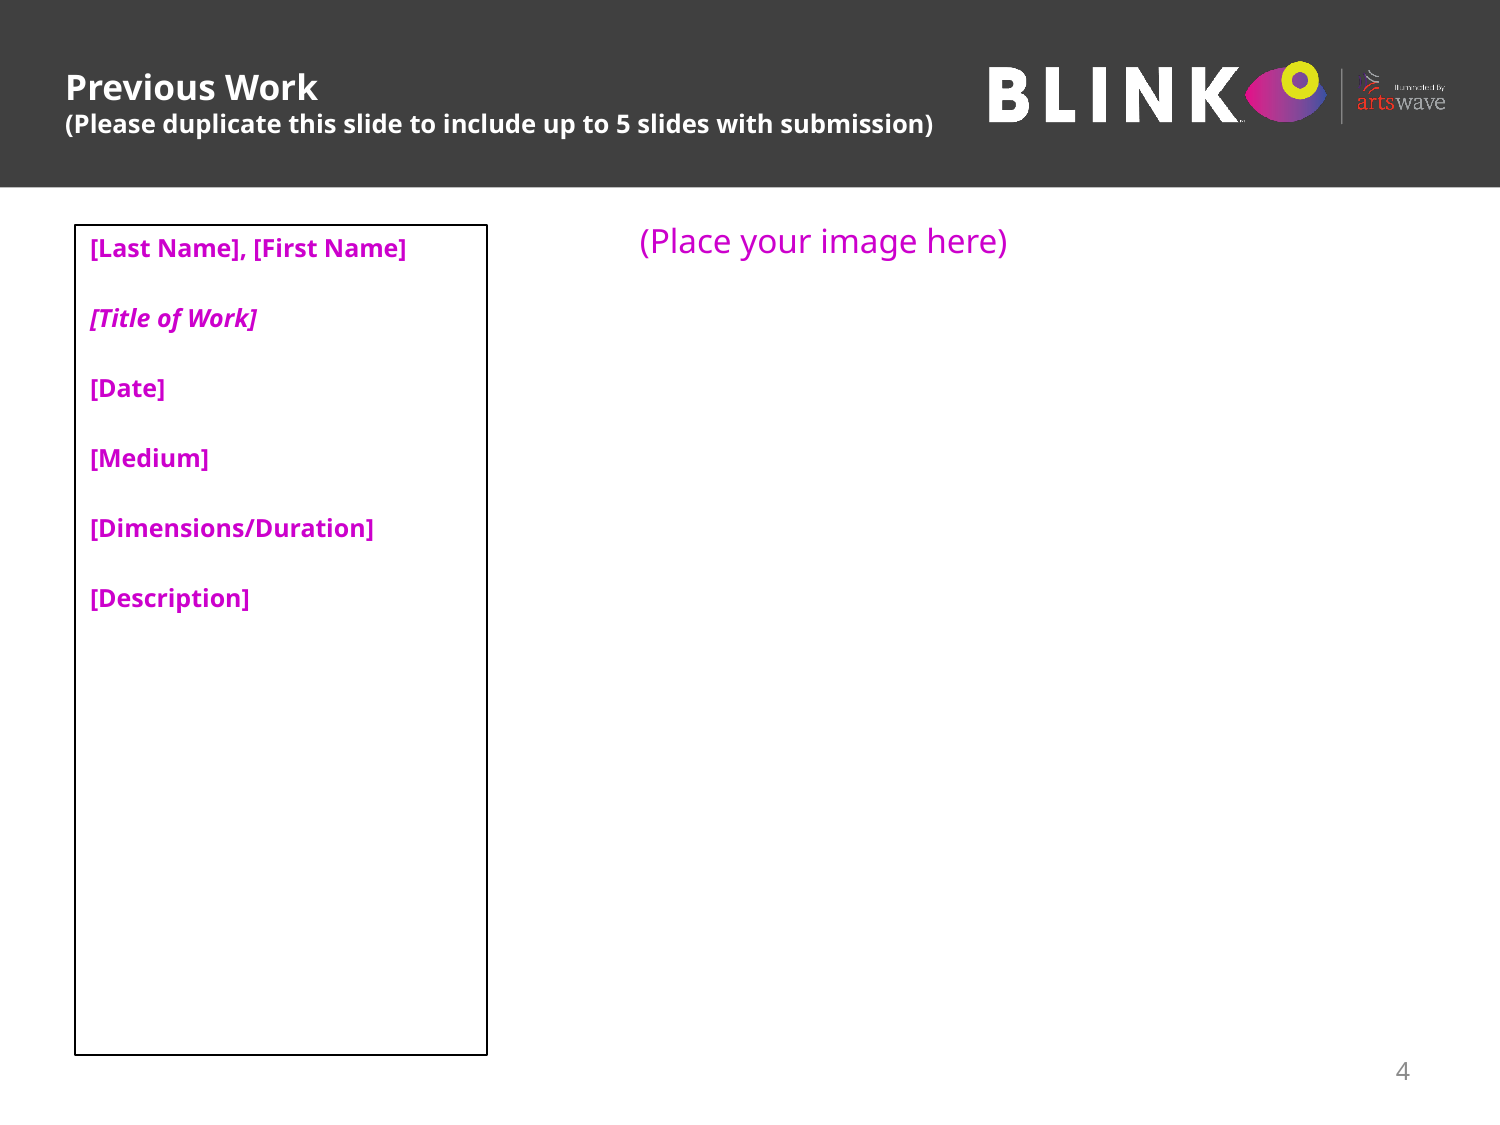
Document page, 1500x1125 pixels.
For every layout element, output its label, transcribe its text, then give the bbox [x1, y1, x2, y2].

title Previous Work (Please duplicate this slide to include up to 5 slides with submission) [50, 27, 950, 146]
text_box [0, 0, 1500, 188]
slide_number 4 [1074, 1042, 1425, 1103]
list [Last Name], [First Name] [Title of Work] [Date] [Medium] [Dimensions/Duration] [Description] [75, 224, 488, 1055]
list (Place your image here) [624, 212, 1475, 1100]
picture [962, 38, 1468, 149]
